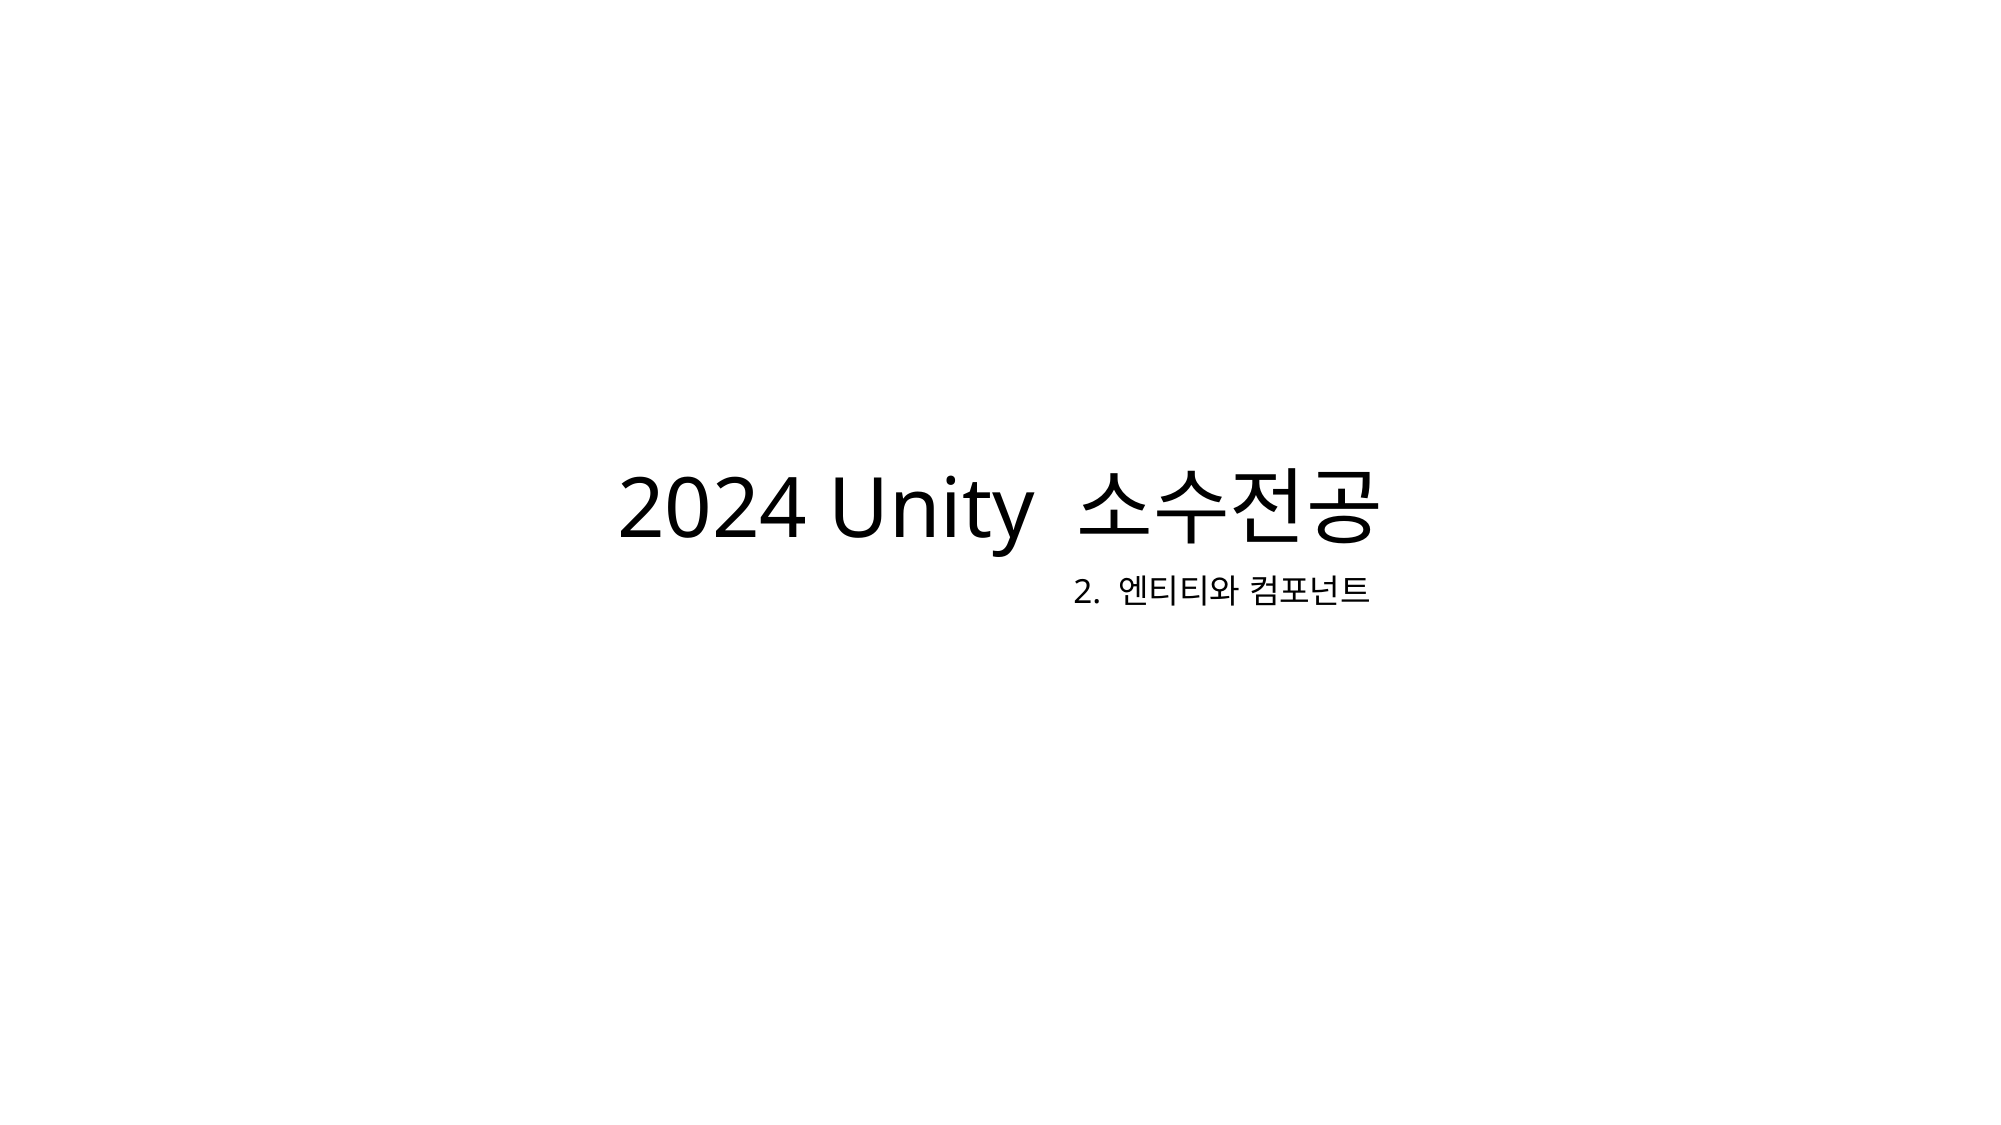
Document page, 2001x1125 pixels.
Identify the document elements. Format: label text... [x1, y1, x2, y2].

text_box 2024 Unity 소수전공 [602, 446, 1398, 562]
text_box 2. 엔티티와 컴포넌트 [1058, 562, 1386, 618]
